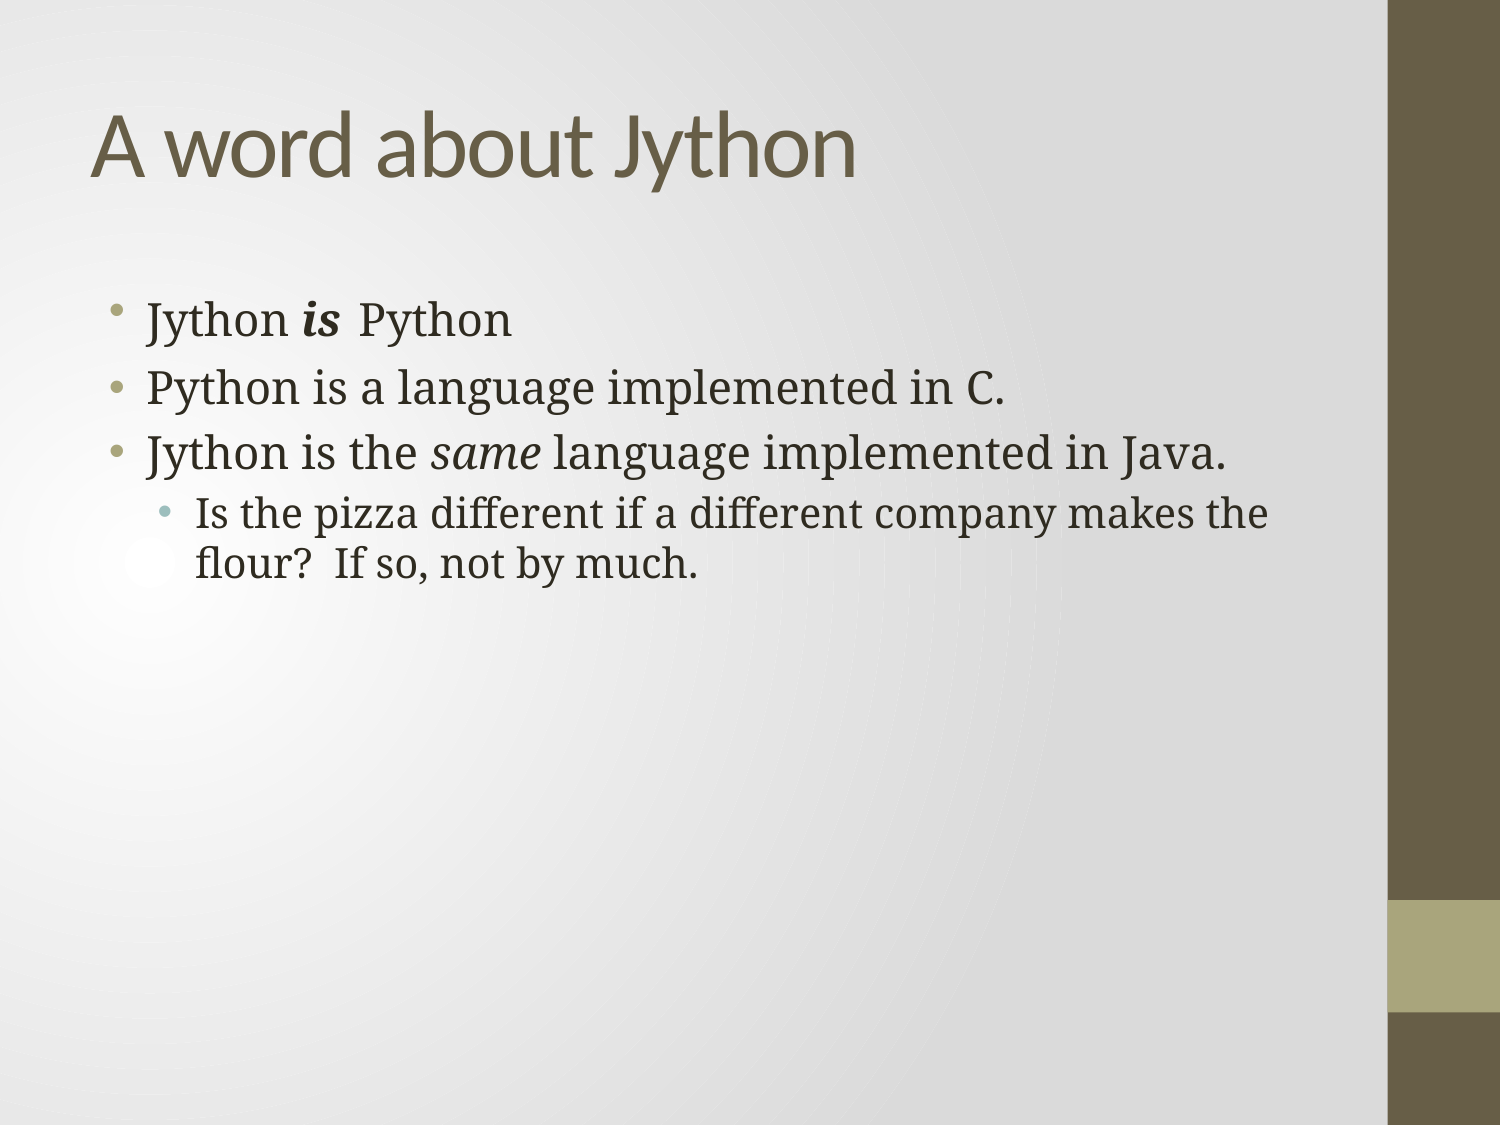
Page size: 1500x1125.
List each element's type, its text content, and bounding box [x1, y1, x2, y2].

title A word about Jython [75, 45, 1325, 233]
list Jython is Python Python is a language implemented in C. Jython is the same language implemented in Java. Is the pizza different if a different company makes the flour? If so, not by much. [75, 262, 1325, 1050]
